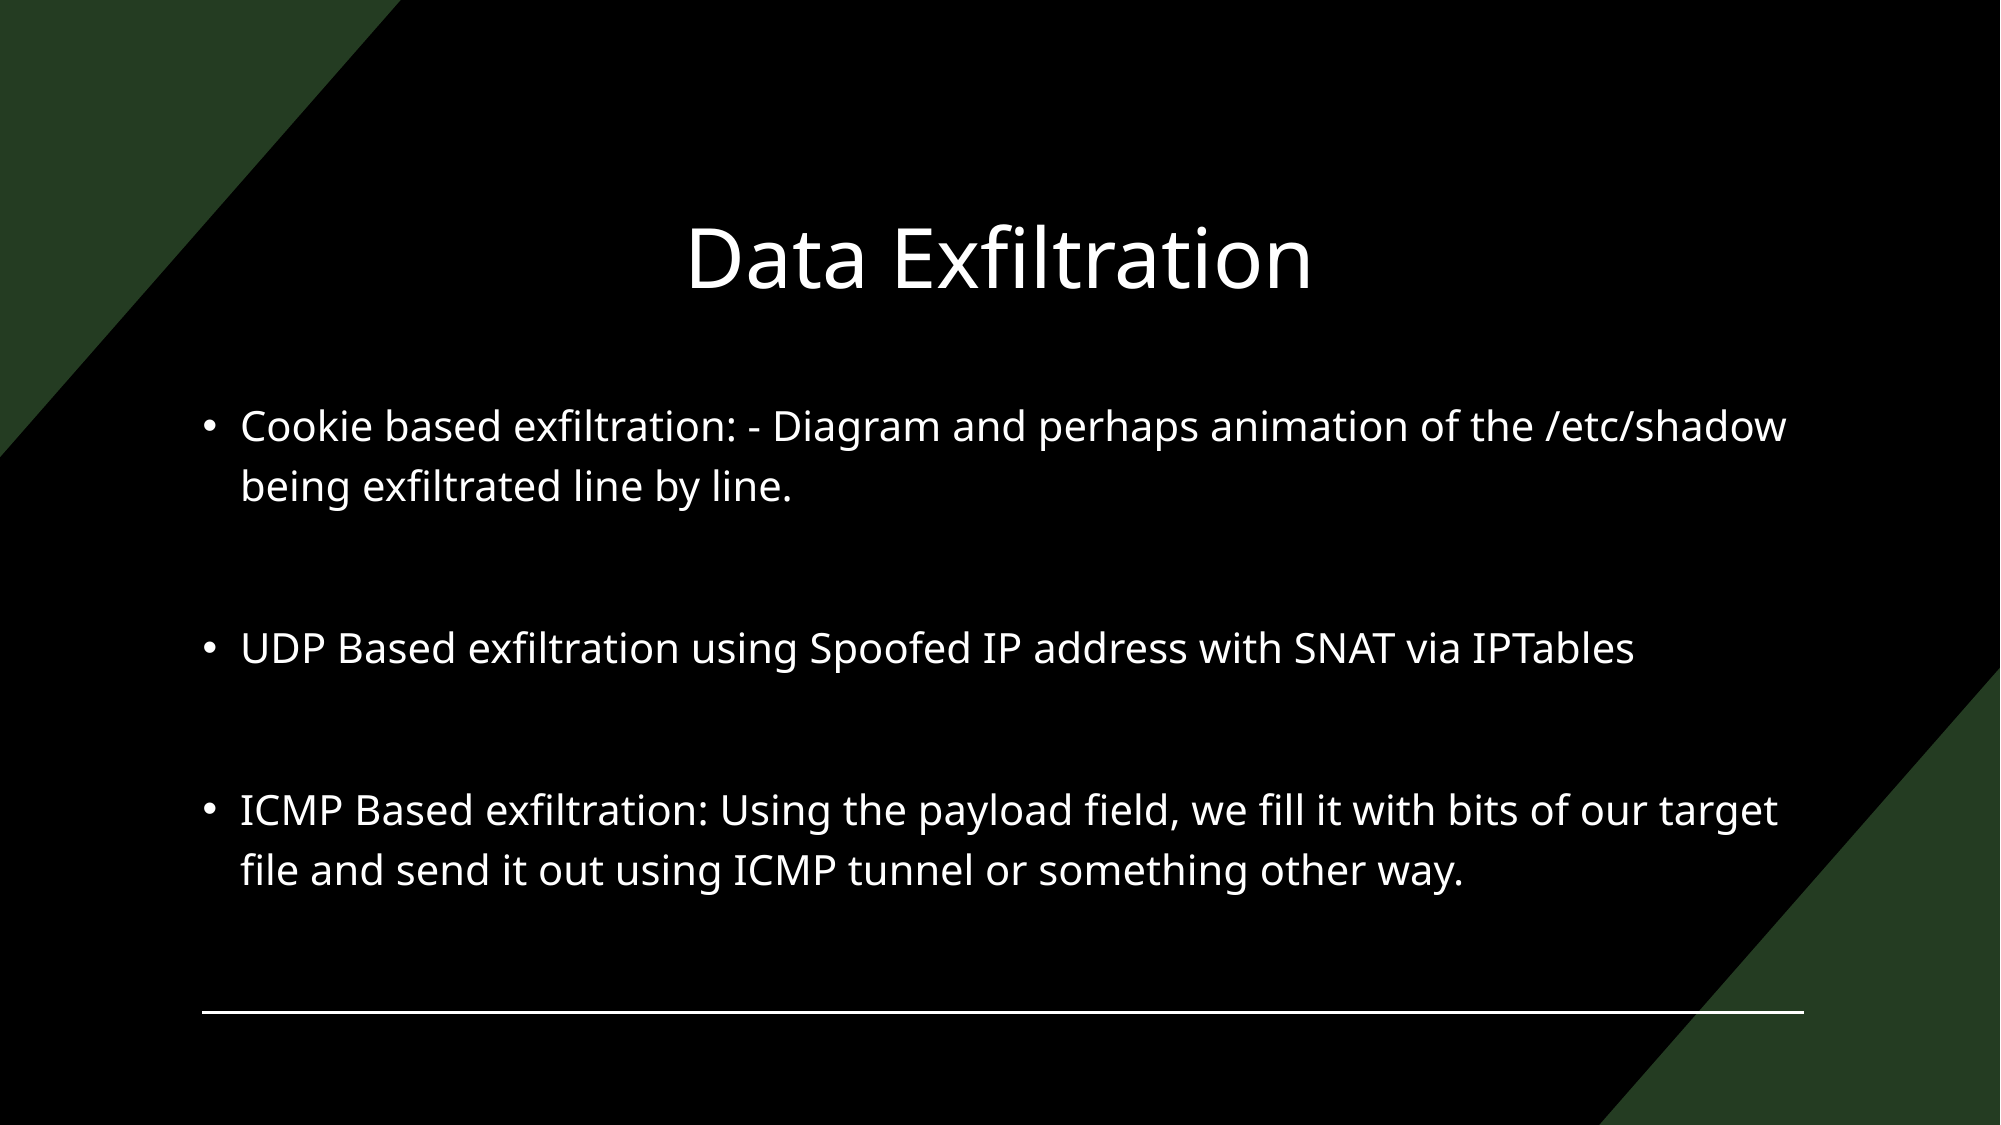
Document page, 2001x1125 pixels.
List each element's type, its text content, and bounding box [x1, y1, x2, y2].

list Cookie based exfiltration: - Diagram and perhaps animation of the /etc/shadow being exfiltrated line by line. UDP Based exfiltration using Spoofed IP address with SNAT via IPTables ICMP Based exfiltration: Using the payload field, we fill it with bits of our target file and send it out using ICMP tunnel or something other way. [187, 382, 1813, 968]
title Data Exfiltration [187, 143, 1813, 367]
